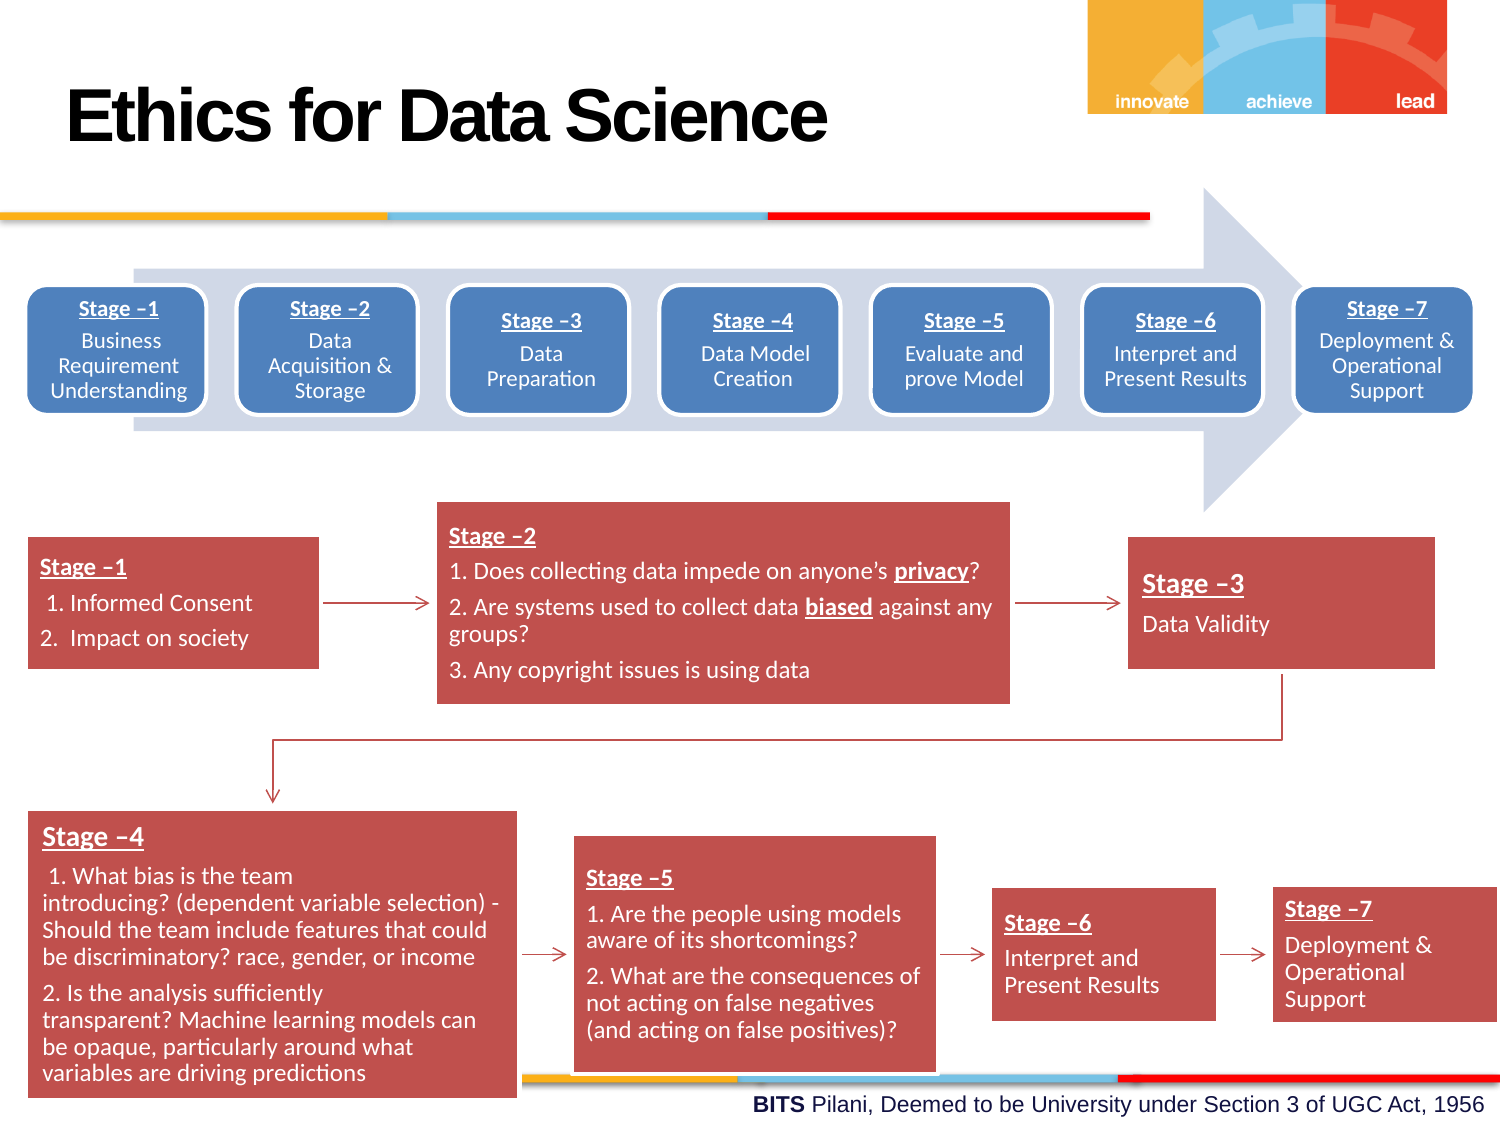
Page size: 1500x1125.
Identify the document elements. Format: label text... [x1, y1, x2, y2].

list Ethics for Data Science [50, 24, 1088, 185]
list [24, 424, 1500, 1125]
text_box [24, 187, 1476, 513]
picture [1087, 0, 1448, 114]
